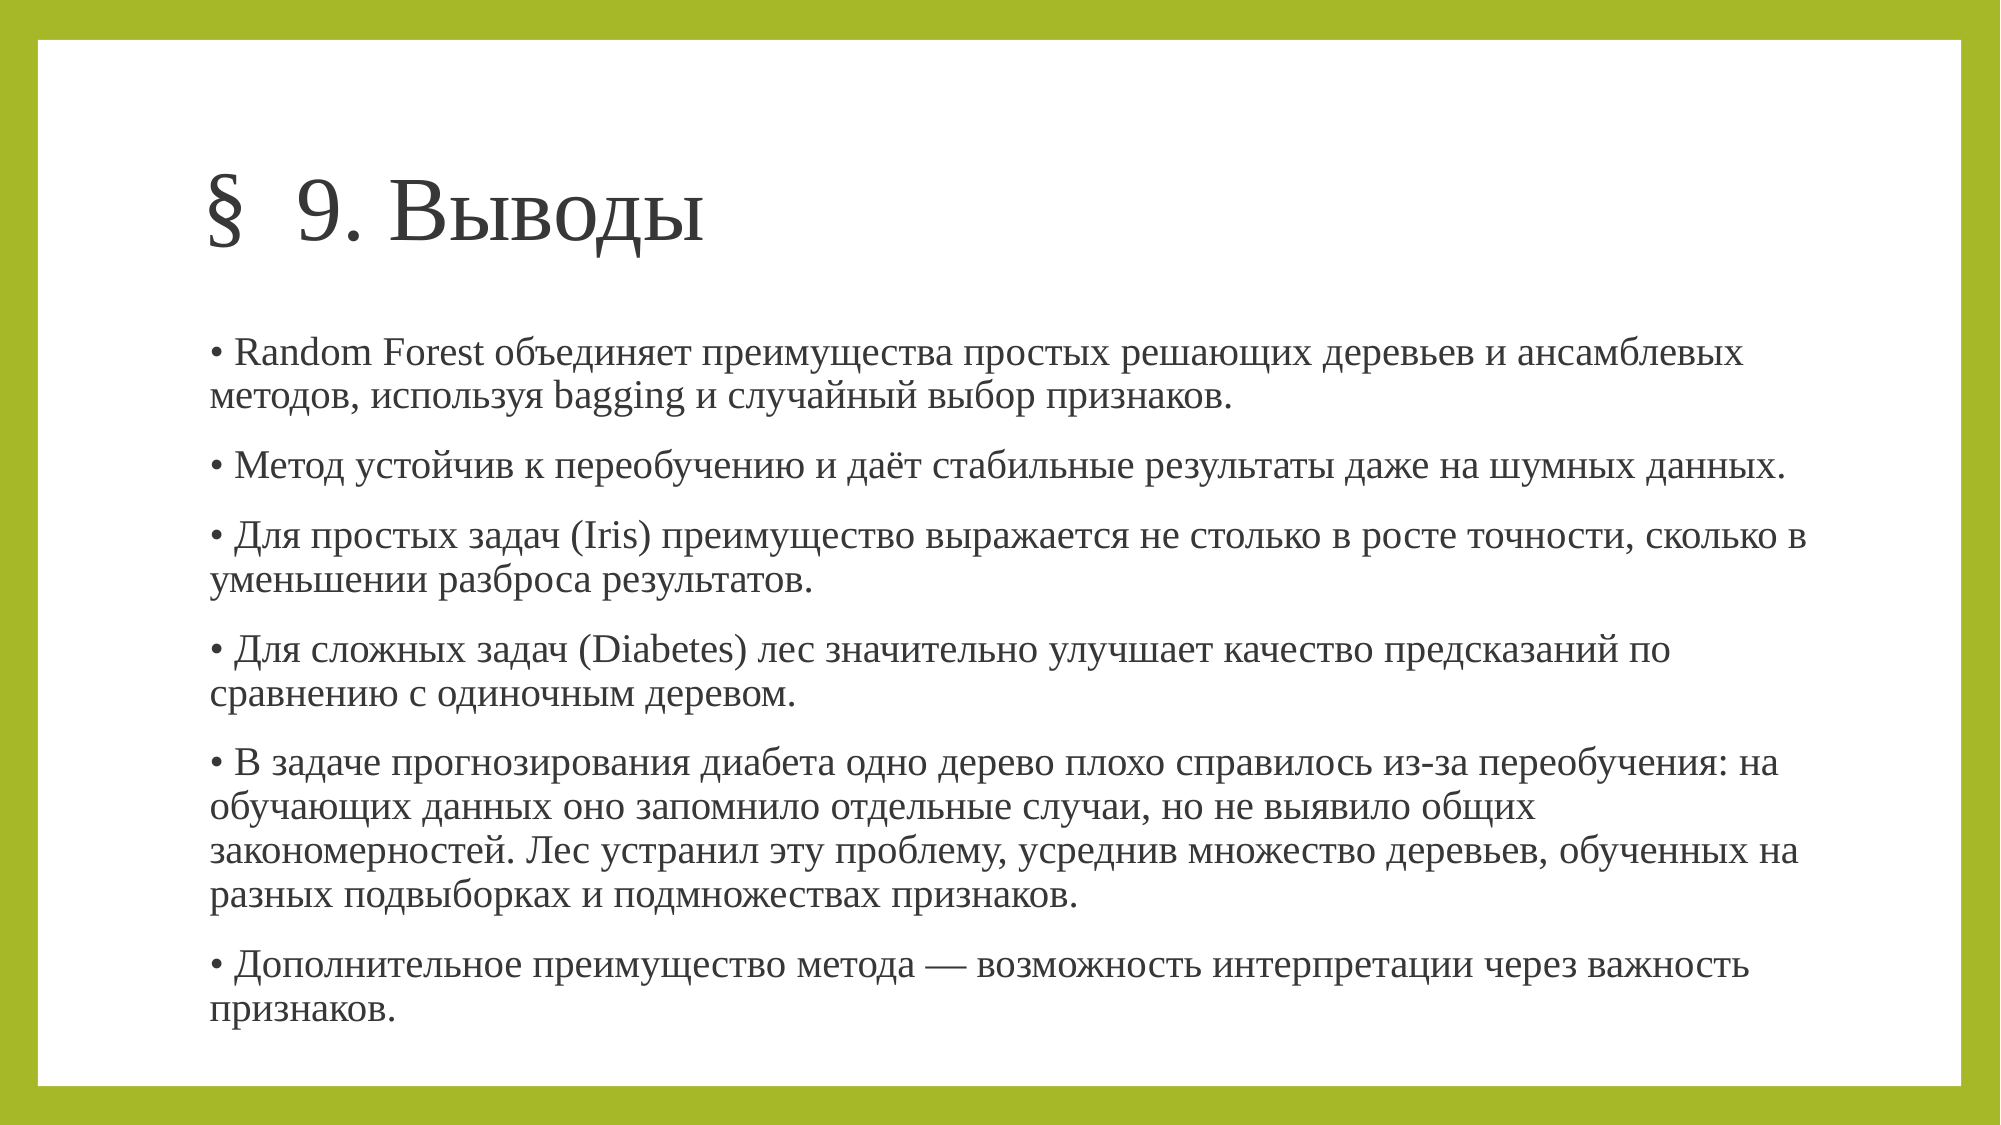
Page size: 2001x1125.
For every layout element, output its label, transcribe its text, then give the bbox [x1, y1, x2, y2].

list • Random Forest объединяет преимущества простых решающих деревьев и ансамблевых методов, используя bagging и случайный выбор признаков. • Метод устойчив к переобучению и даёт стабильные результаты даже на шумных данных. • Для простых задач (Iris) преимущество выражается не столько в росте точности, сколько в уменьшении разброса результатов. • Для сложных задач (Diabetes) лес значительно улучшает качество предсказаний по сравнению с одиночным деревом. • В задаче прогнозирования диабета одно дерево плохо справилось из-за переобучения: на обучающих данных оно запомнило отдельные случаи, но не выявило общих закономерностей. Лес устранил эту проблему, усреднив множество деревьев, обученных на разных подвыборках и подмножествах признаков. • Дополнительное преимущество метода — возможность интерпретации через важность признаков. [187, 322, 1861, 1045]
title 9. Выводы [187, 99, 1808, 322]
